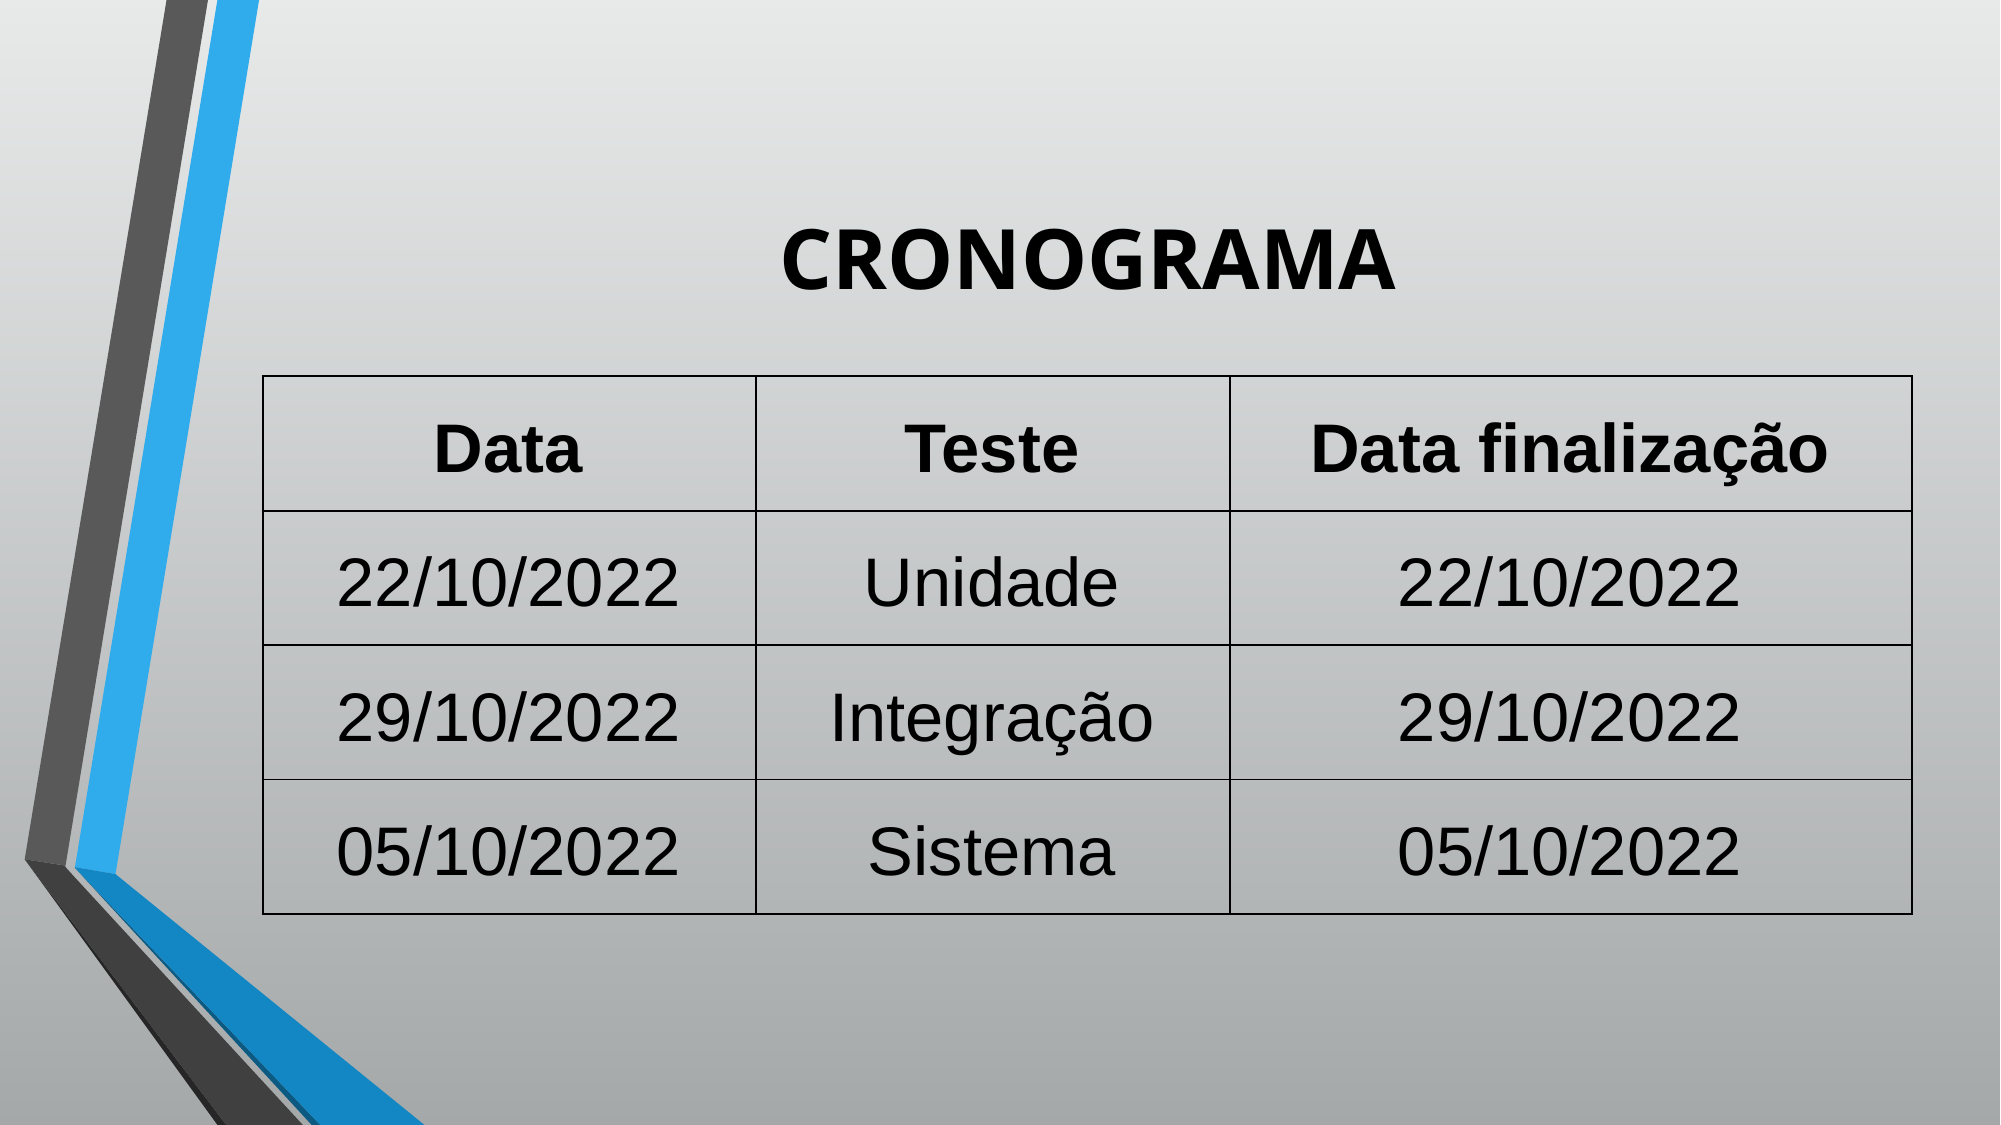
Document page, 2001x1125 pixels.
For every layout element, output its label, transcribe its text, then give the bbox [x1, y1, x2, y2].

table_cell 29/10/2022 [264, 646, 755, 779]
table_cell 29/10/2022 [1231, 646, 1911, 779]
table_cell 22/10/2022 [1231, 512, 1911, 644]
table_cell Unidade [757, 512, 1229, 644]
table_cell 22/10/2022 [264, 512, 755, 644]
table_header Teste [757, 377, 1229, 510]
table_cell 05/10/2022 [1231, 780, 1911, 913]
table_header Data finalização [1231, 377, 1911, 510]
table_cell 05/10/2022 [264, 780, 755, 913]
table_cell Sistema [757, 780, 1229, 913]
table_cell Integração [757, 646, 1229, 779]
title CRONOGRAMA [288, 112, 1887, 375]
table_header Data [264, 377, 755, 510]
